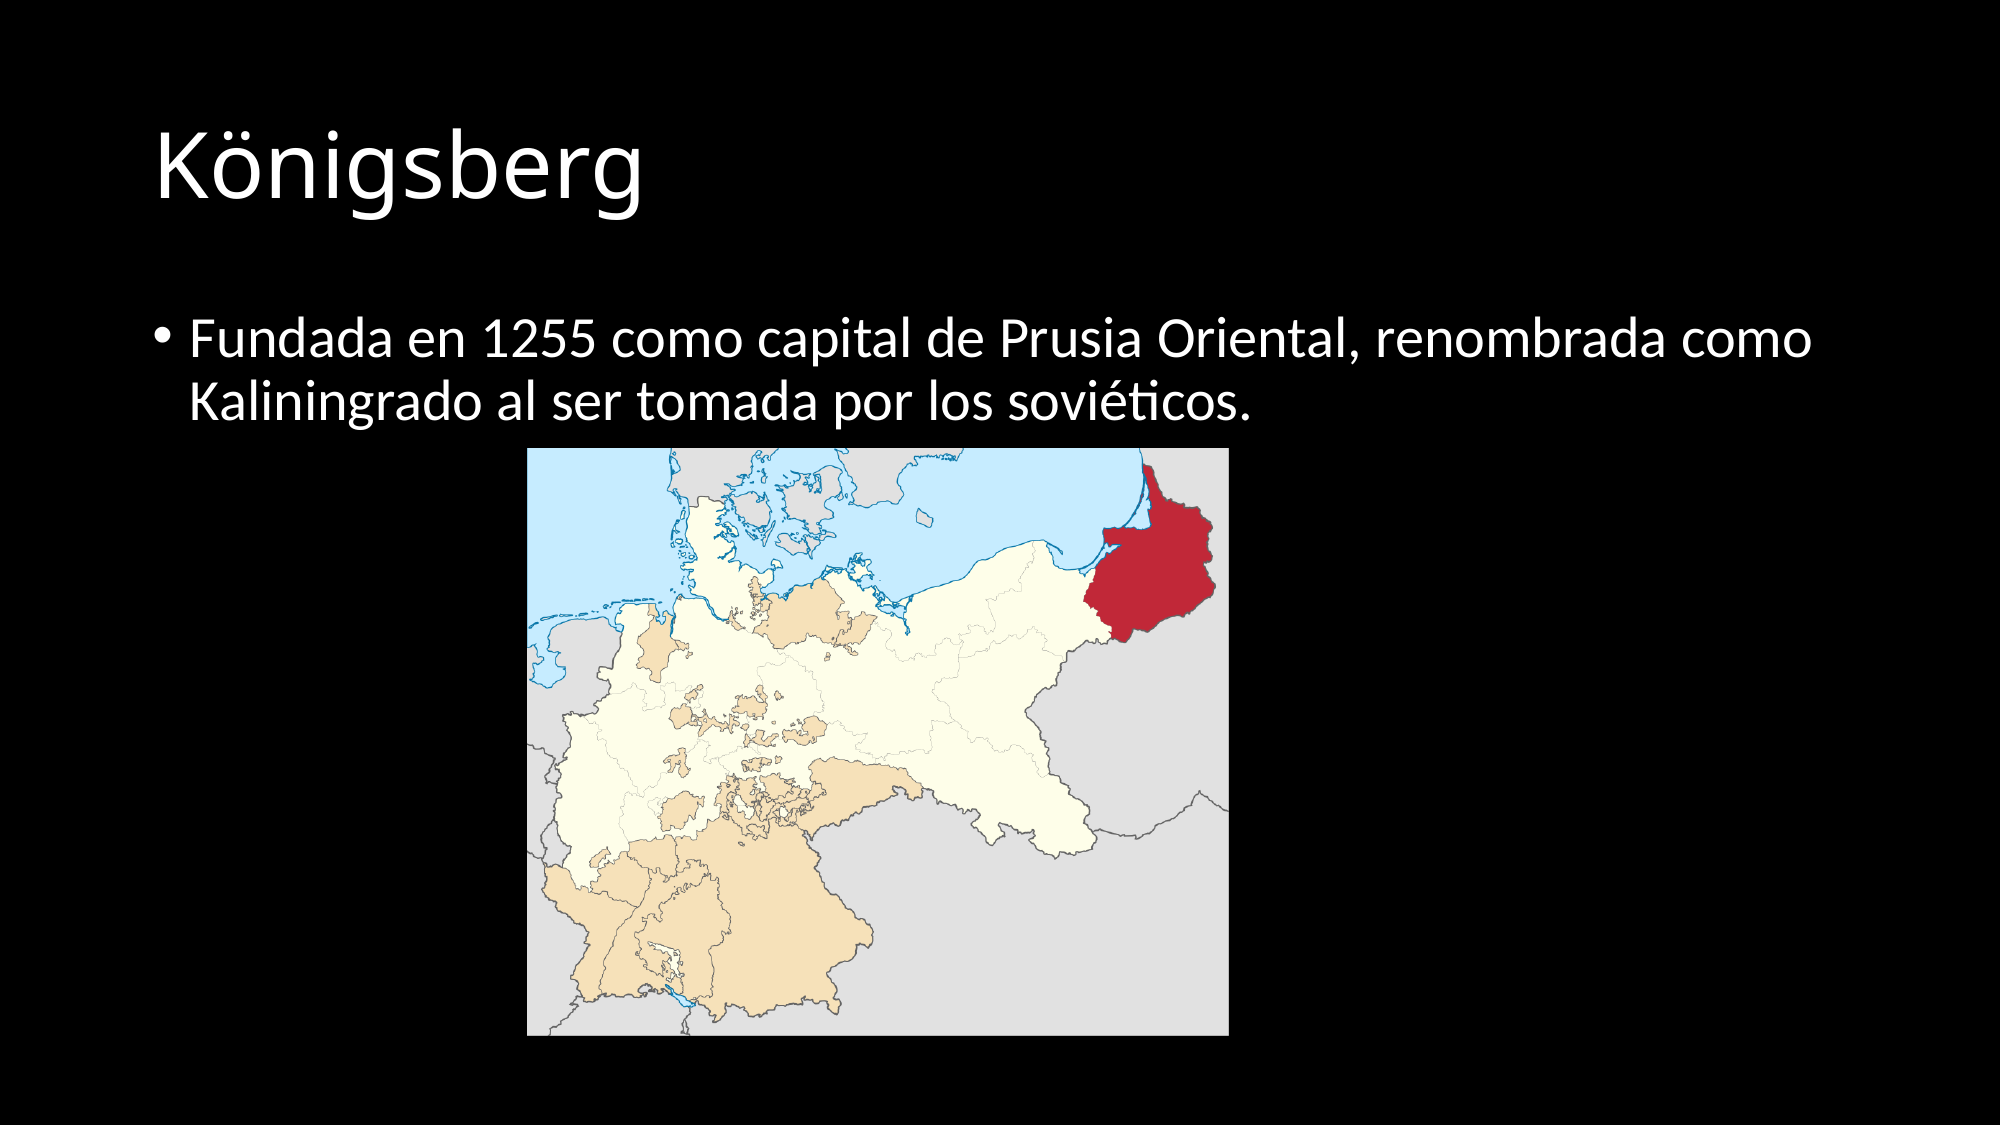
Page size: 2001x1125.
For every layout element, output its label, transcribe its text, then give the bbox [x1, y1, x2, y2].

list Fundada en 1255 como capital de Prusia Oriental, renombrada como Kaliningrado al ser tomada por los soviéticos. [137, 299, 1863, 1014]
picture [527, 448, 1229, 1036]
title Königsberg [137, 59, 1863, 278]
